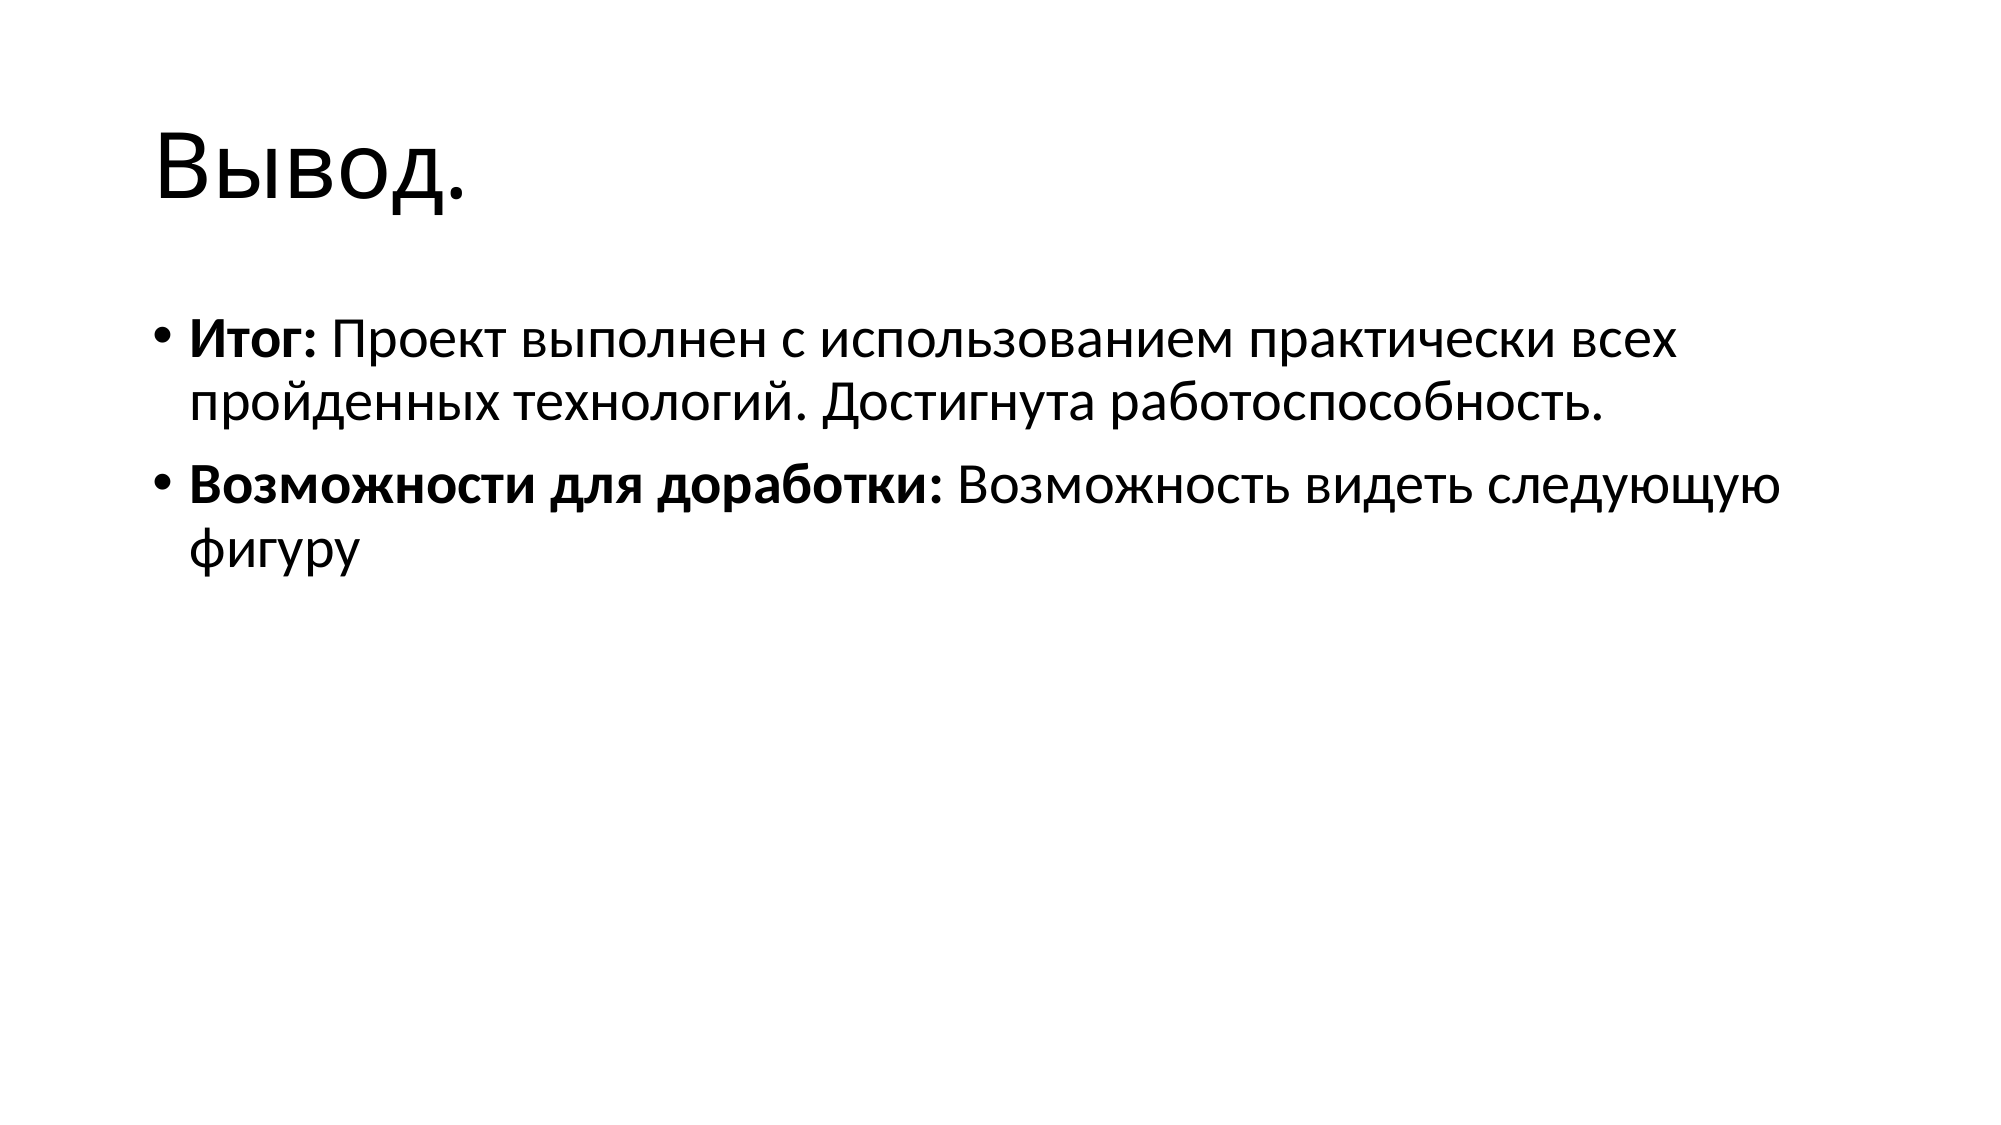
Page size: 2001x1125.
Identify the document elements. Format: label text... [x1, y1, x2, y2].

title Вывод. [137, 59, 1863, 278]
list Итог: Проект выполнен с использованием практически всех пройденных технологий. Достигнута работоспособность. Возможности для доработки: Возможность видеть следующую фигуру [137, 299, 1863, 1014]
